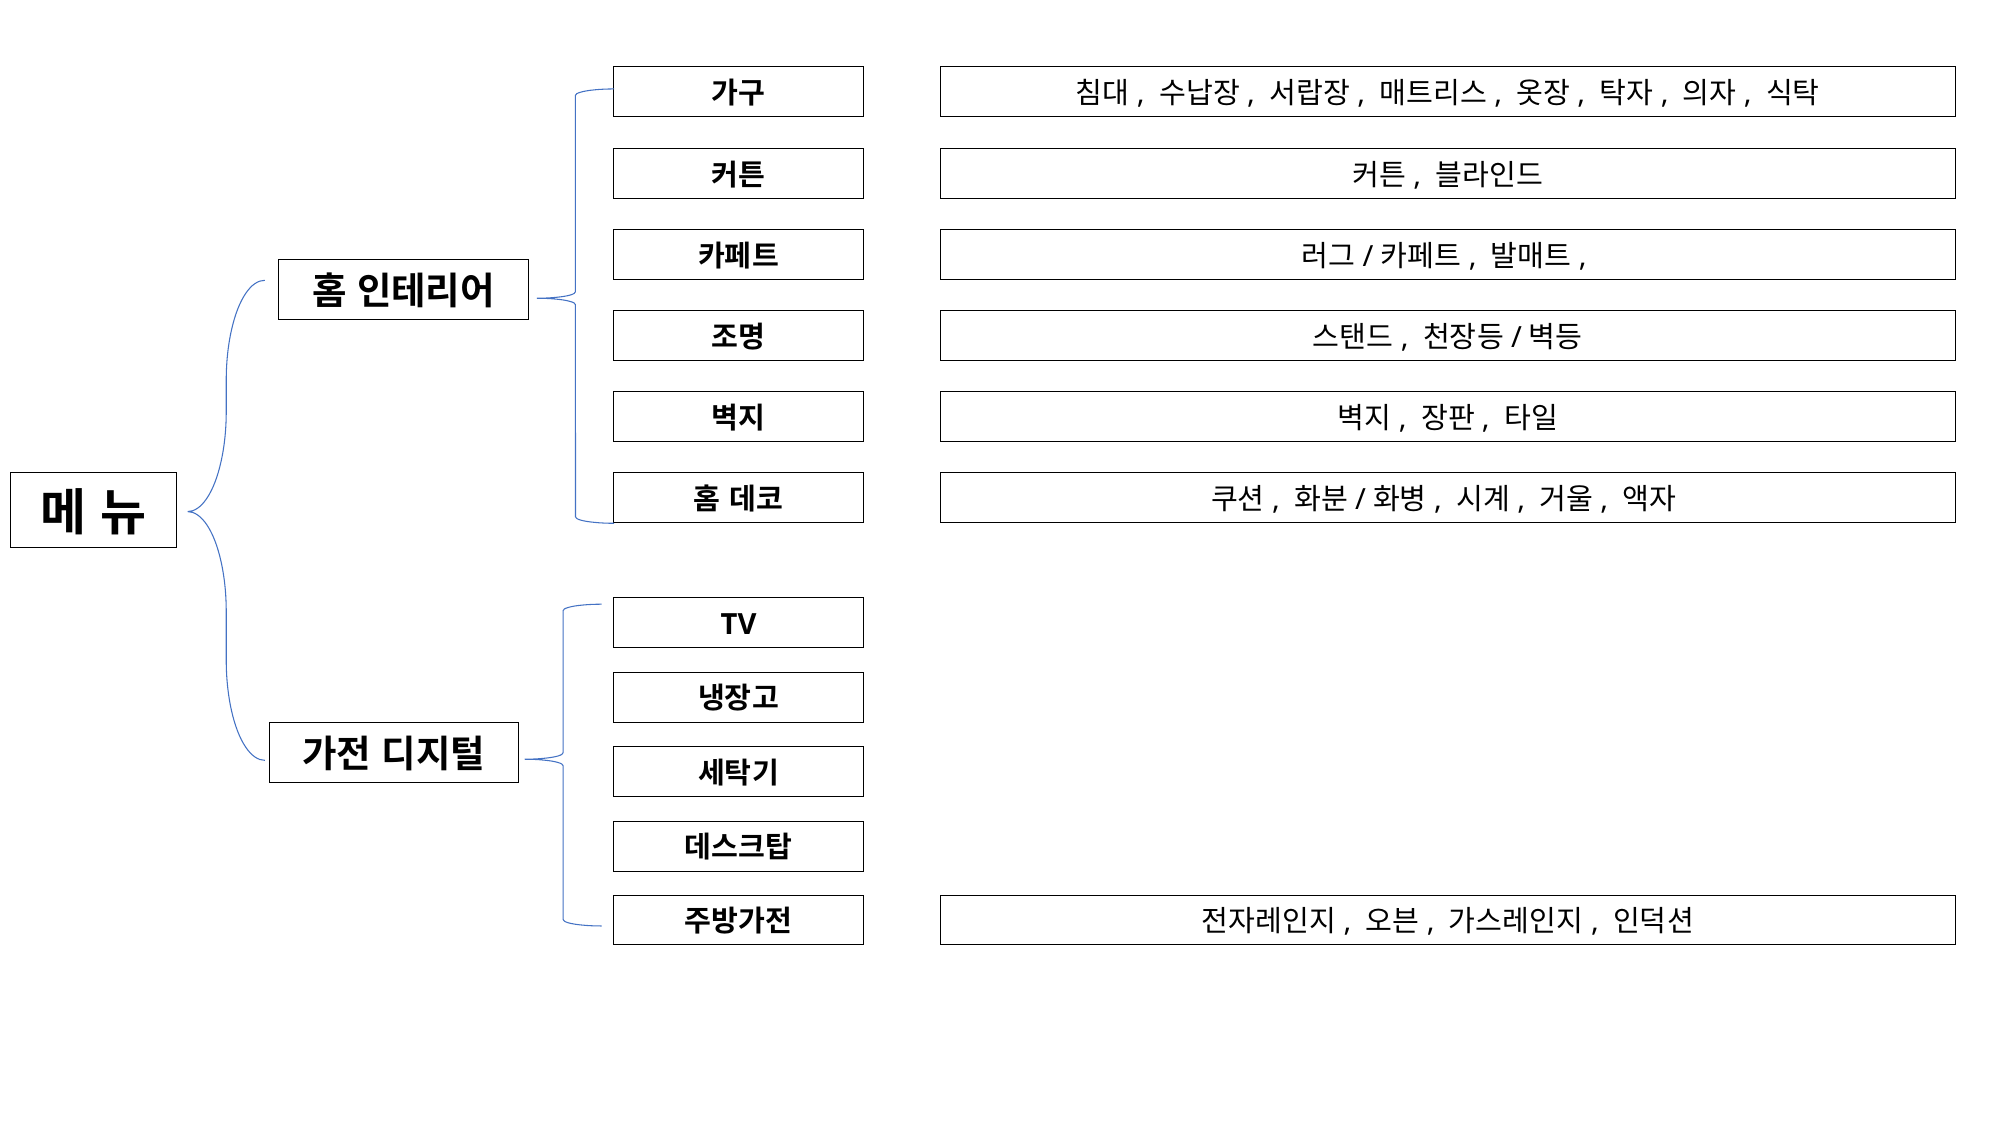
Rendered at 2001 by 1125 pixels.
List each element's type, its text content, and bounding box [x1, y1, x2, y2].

text_box 커튼, 블라인드 [940, 148, 1956, 199]
text_box 주방가전 [613, 895, 864, 945]
text_box TV [613, 597, 864, 648]
text_box 전자레인지, 오븐, 가스레인지, 인덕션 [940, 895, 1956, 945]
text_box 벽지 [615, 391, 864, 442]
text_box 메 뉴 [10, 472, 177, 548]
text_box 쿠션, 화분/화병, 시계, 거울, 액자 [940, 472, 1956, 523]
text_box 조명 [615, 310, 864, 361]
text_box 가전 디지털 [269, 722, 519, 783]
text_box 러그/카페트, 발매트, [940, 229, 1956, 280]
text_box [524, 603, 602, 927]
text_box [187, 279, 265, 761]
text_box 벽지, 장판, 타일 [940, 391, 1956, 442]
text_box 홈 인테리어 [278, 259, 529, 320]
text_box 커튼 [615, 148, 864, 199]
text_box 카페트 [615, 229, 864, 280]
text_box 세탁기 [613, 746, 864, 797]
text_box 홈 데코 [615, 472, 864, 523]
text_box 침대, 수납장, 서랍장, 매트리스, 옷장, 탁자, 의자, 식탁 [940, 66, 1956, 117]
text_box 데스크탑 [613, 821, 864, 872]
text_box 가구 [613, 66, 864, 117]
text_box [536, 88, 615, 524]
text_box 냉장고 [613, 672, 864, 723]
text_box 스탠드, 천장등/벽등 [940, 310, 1956, 361]
